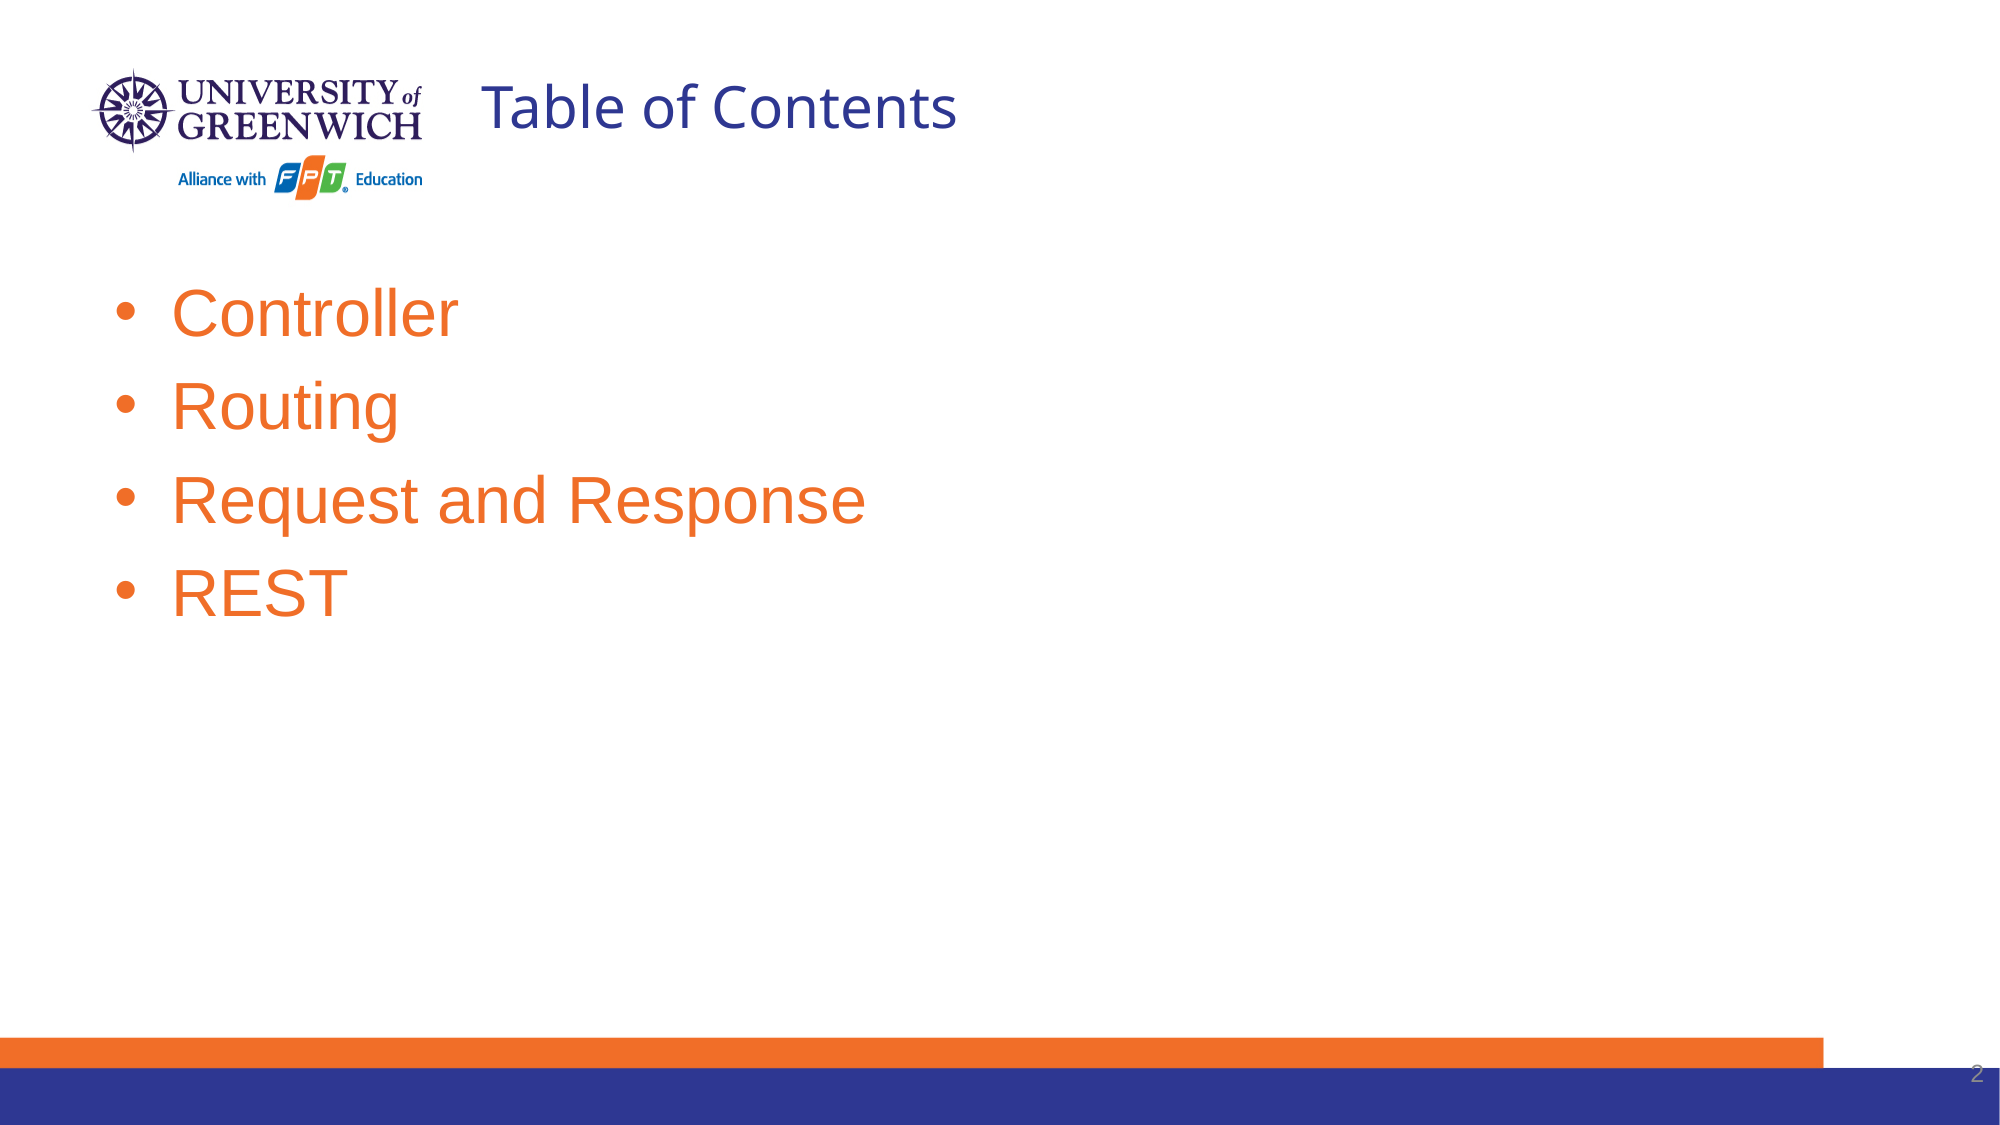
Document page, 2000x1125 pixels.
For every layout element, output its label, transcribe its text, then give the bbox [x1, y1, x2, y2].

picture [0, 0, 2000, 1125]
title Table of Contents [464, 22, 1900, 189]
list Controller Routing Request and Response REST [99, 262, 1900, 1005]
slide_number 2 [1533, 1042, 2000, 1103]
